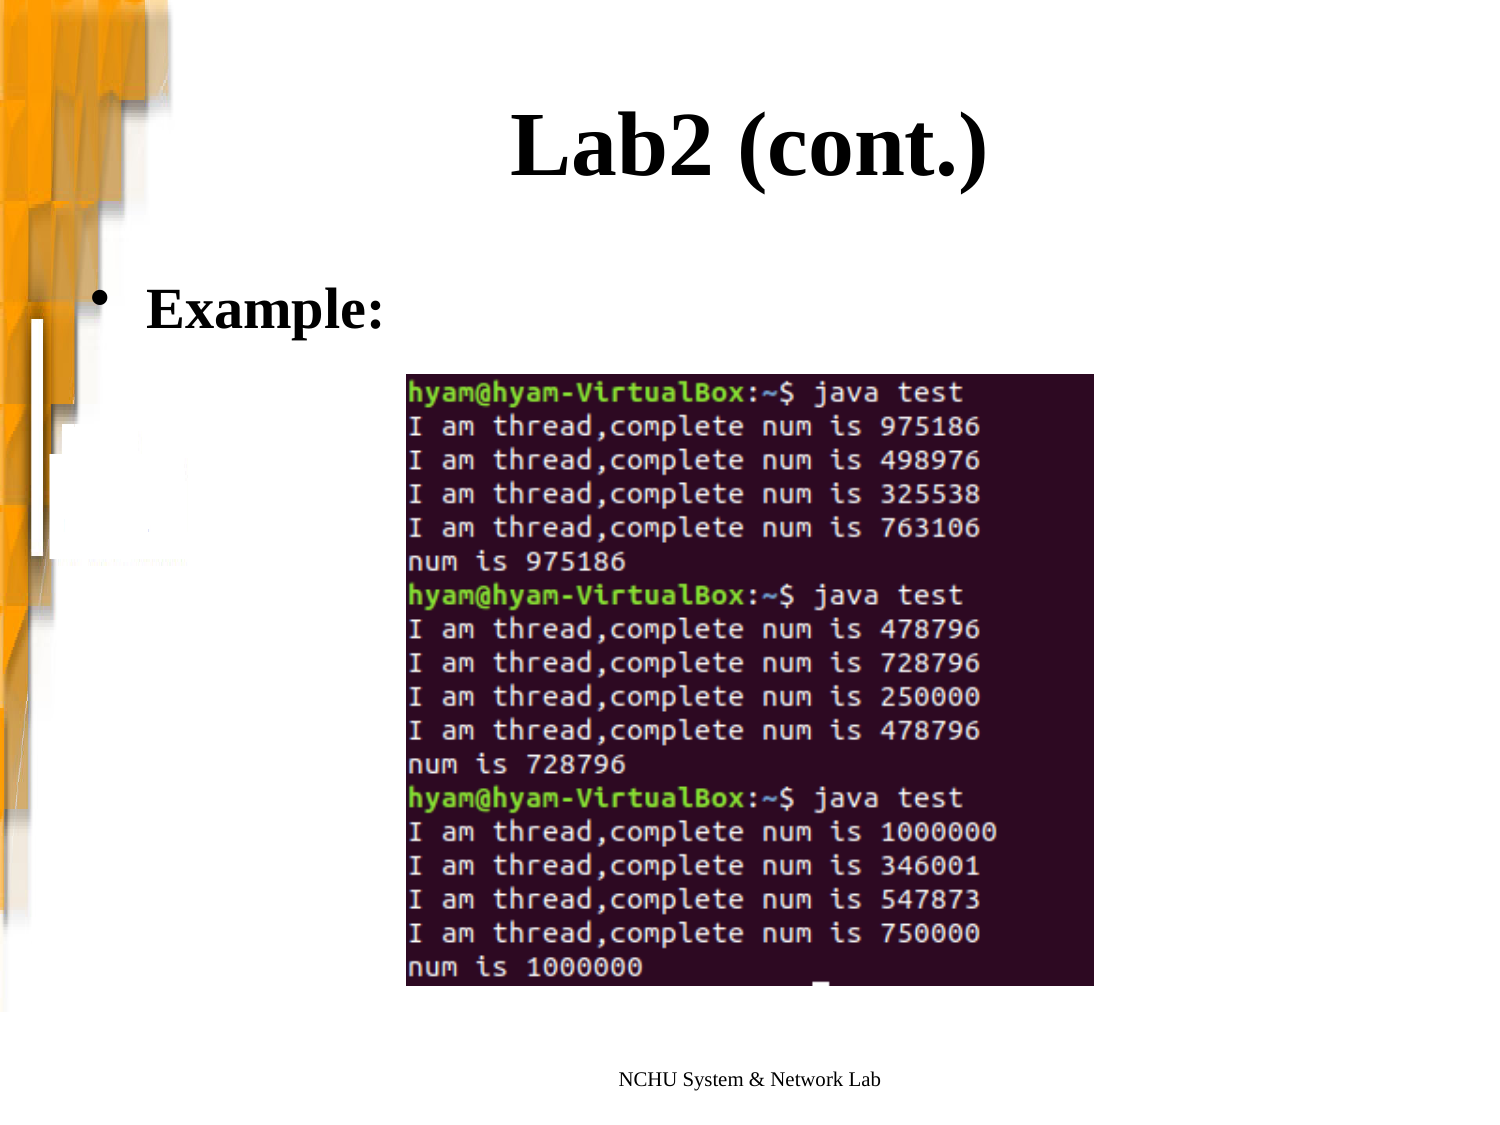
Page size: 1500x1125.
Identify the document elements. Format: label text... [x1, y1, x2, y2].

list Example: [75, 262, 1425, 1005]
picture [0, 0, 195, 1012]
picture [405, 374, 1094, 986]
title Lab2 (cont.) [75, 45, 1425, 233]
footer NCHU System & Network Lab [430, 1058, 1069, 1094]
